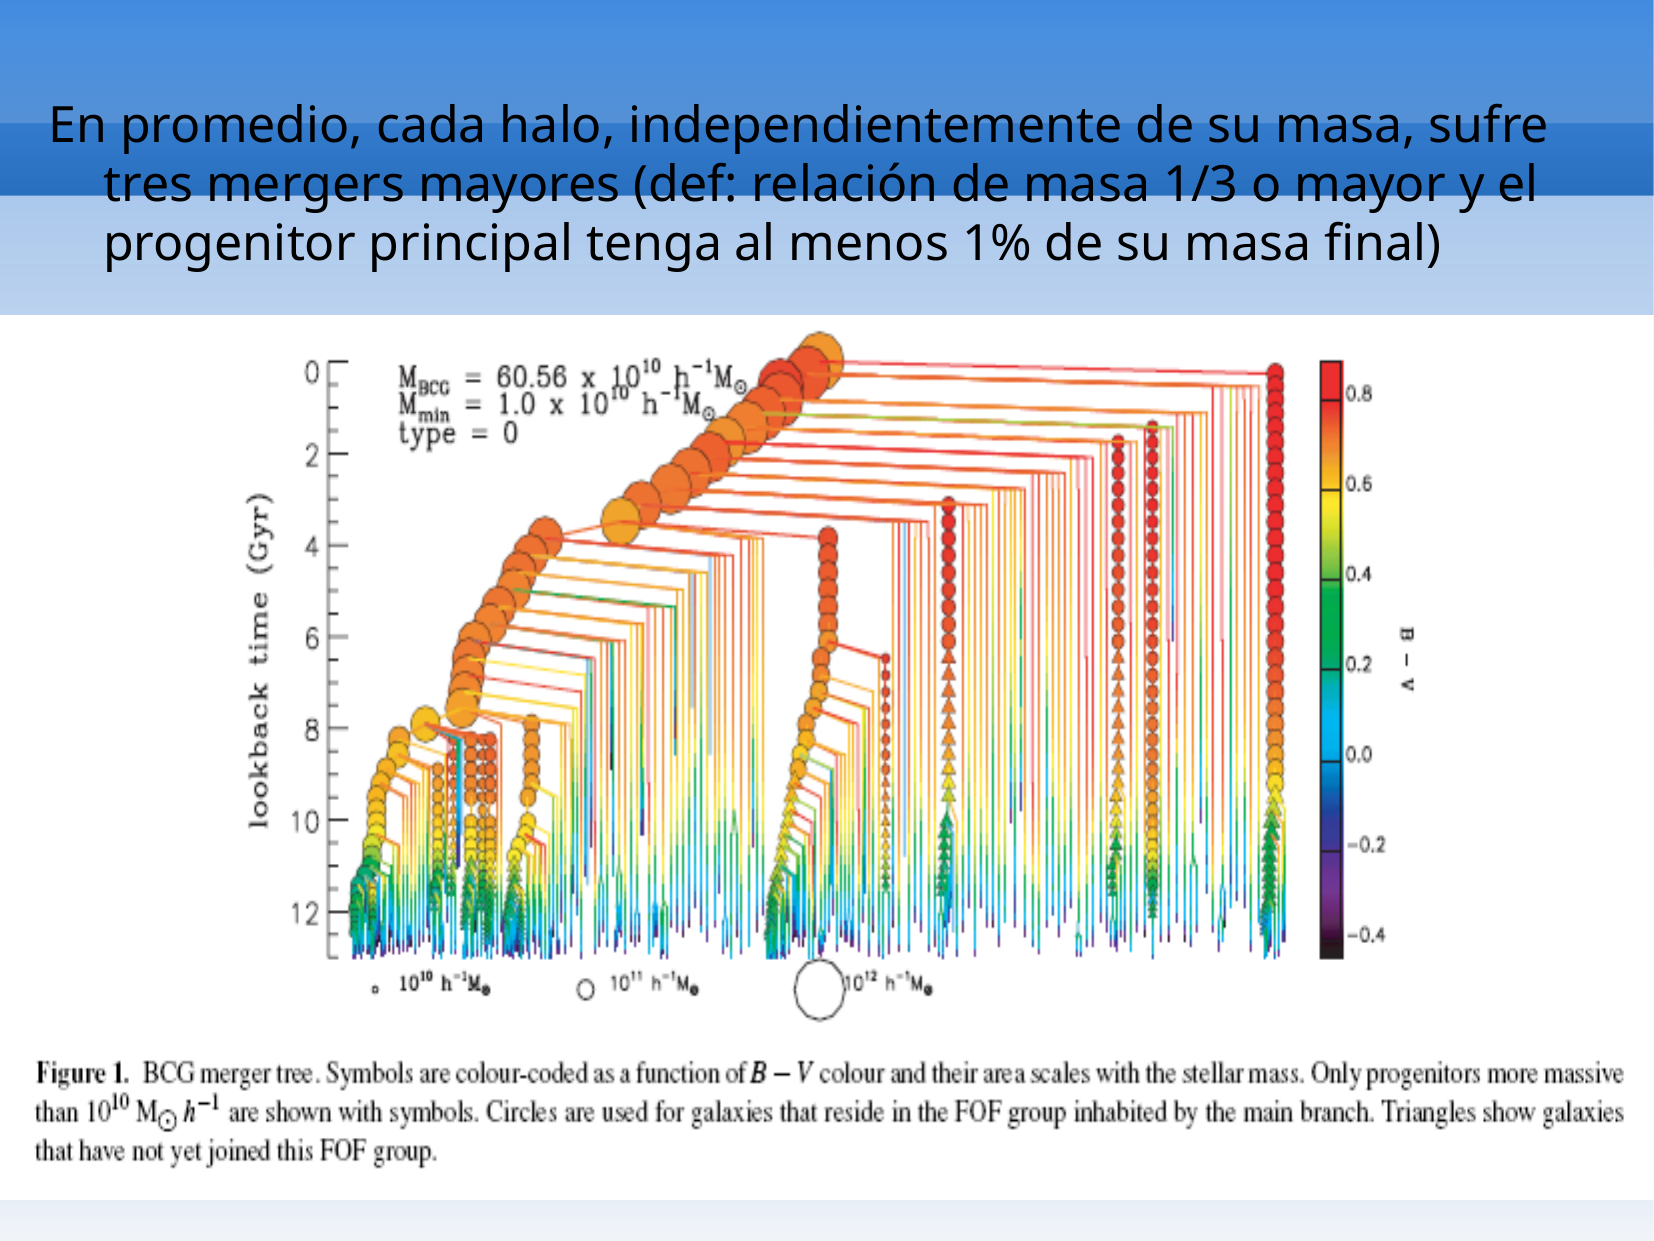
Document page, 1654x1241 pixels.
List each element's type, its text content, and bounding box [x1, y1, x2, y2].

picture [0, 0, 1654, 1241]
list En promedio, cada halo, independientemente de su masa, sufre tres mergers mayores (def: relación de masa 1/3 o mayor y el progenitor principal tenga al menos 1% de su masa final) [47, 94, 1623, 313]
